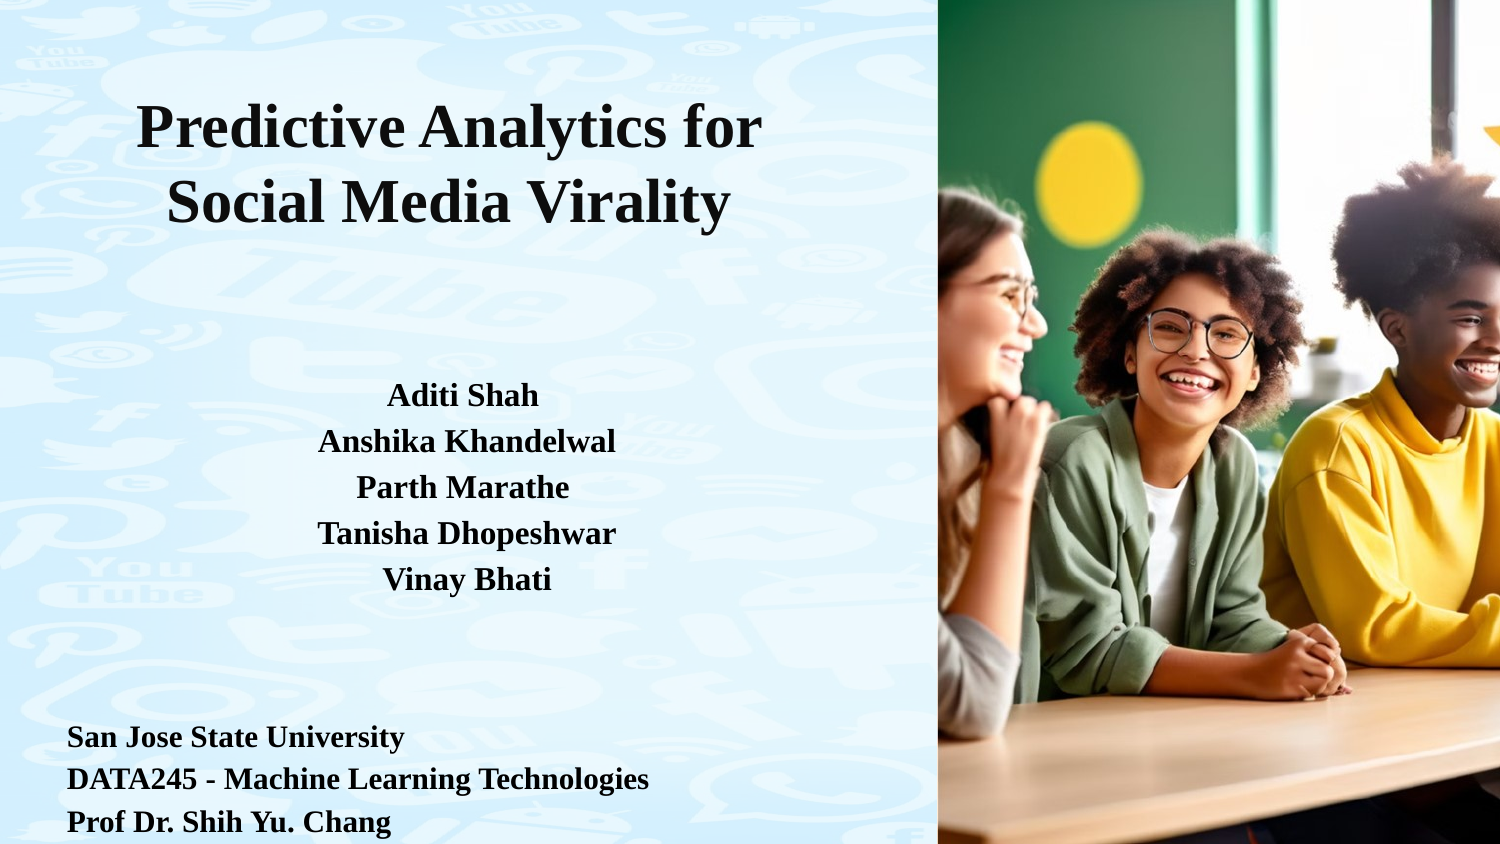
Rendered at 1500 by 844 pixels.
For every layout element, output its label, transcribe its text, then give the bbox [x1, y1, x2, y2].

title Predictive Analytics for Social Media Virality [51, 70, 848, 210]
picture [937, 0, 1500, 844]
text_box Aditi Shah Anshika Khandelwal Parth Marathe Tanisha Dhopeshwar Vinay Bhati [205, 352, 729, 612]
text_box San Jose State University DATA245 - Machine Learning Technologies Prof Dr. Shih Yu. Chang [51, 711, 798, 833]
